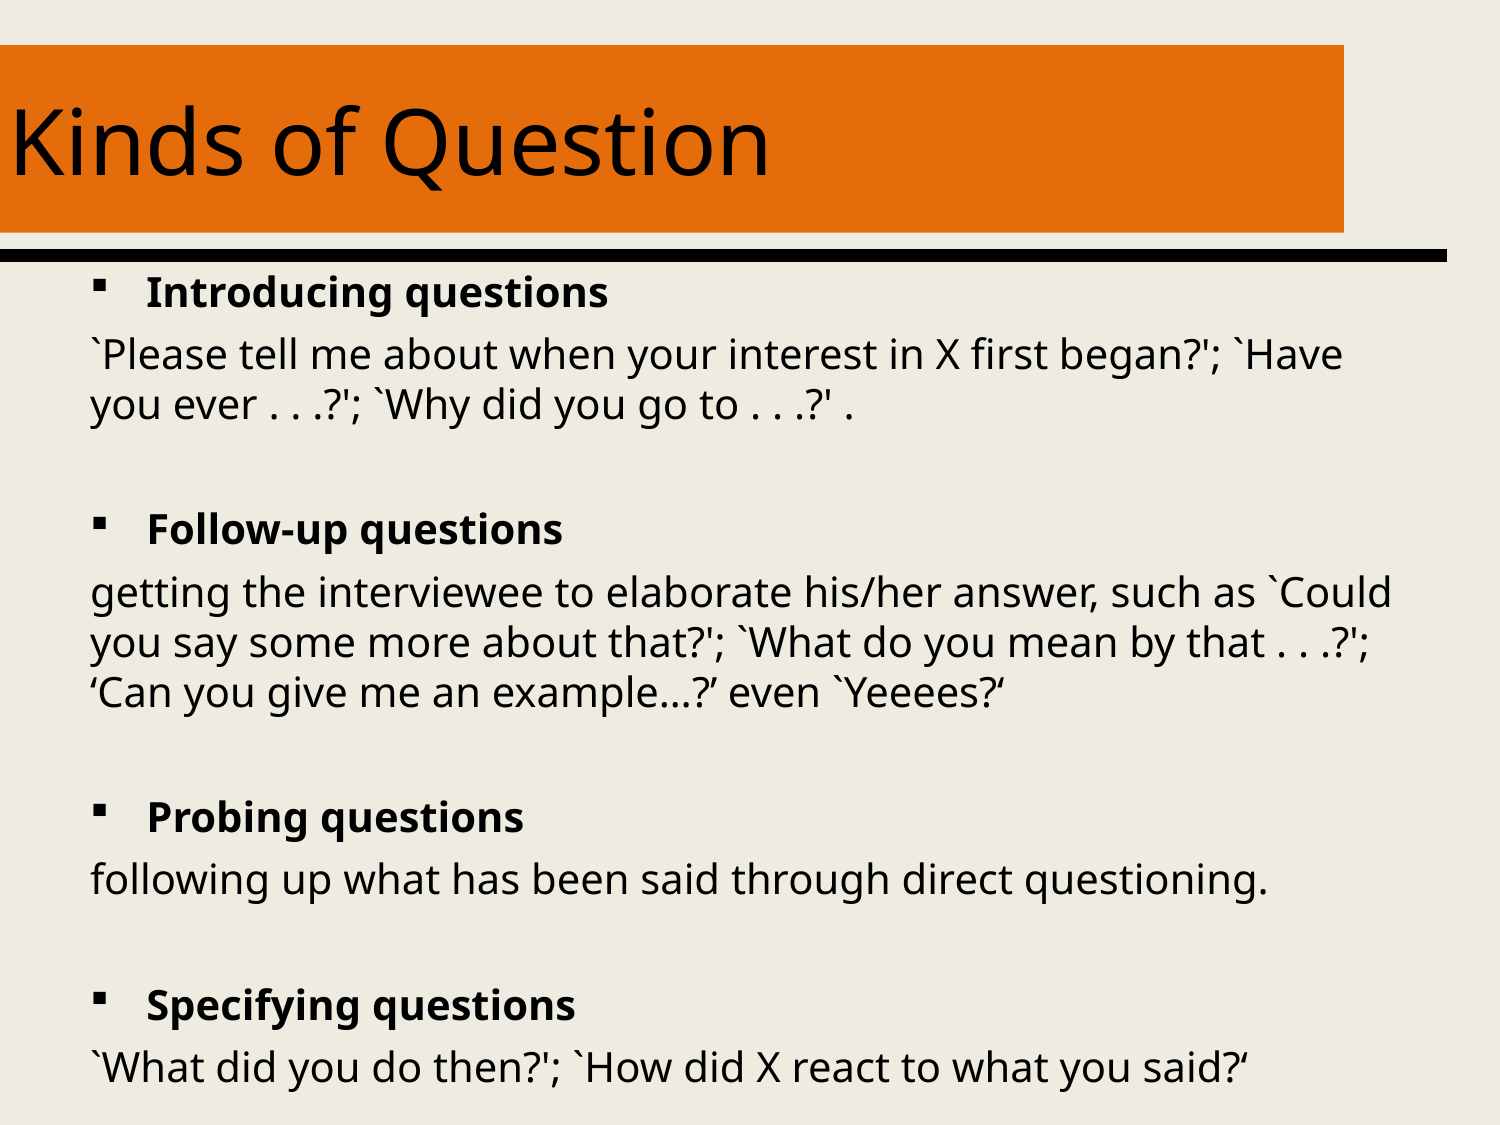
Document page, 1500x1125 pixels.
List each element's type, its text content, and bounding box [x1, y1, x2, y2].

title Kinds of Question [0, 45, 1344, 233]
list Introducing questions `Please tell me about when your interest in X first began?'; `Have you ever . . .?'; `Why did you go to . . .?' . Follow-up questions getting the interviewee to elaborate his/her answer, such as `Could you say some more about that?'; `What do you mean by that . . .?'; ‘Can you give me an example…?’ even `Yeeees?‘ Probing questions following up what has been said through direct questioning. Specifying questions `What did you do then?'; `How did X react to what you said?‘ [75, 286, 1425, 1071]
